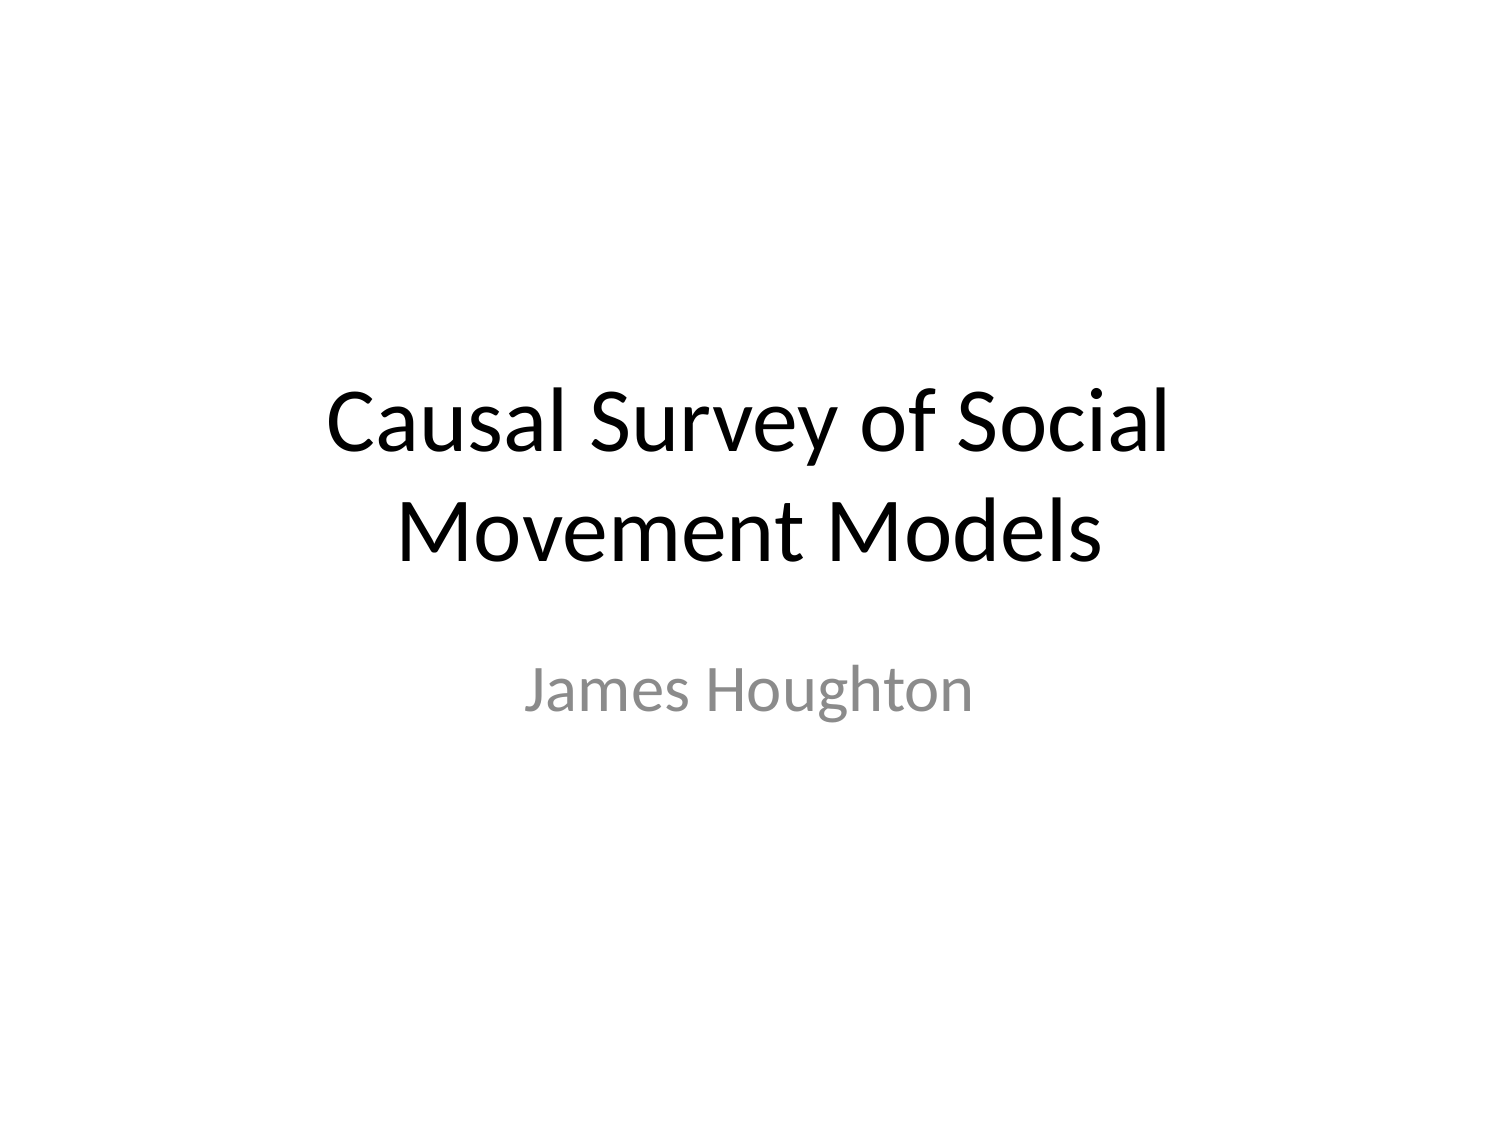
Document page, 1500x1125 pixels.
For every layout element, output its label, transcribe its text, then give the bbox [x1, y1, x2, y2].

subtitle James Houghton [225, 637, 1275, 925]
title Causal Survey of Social Movement Models [112, 349, 1388, 591]
